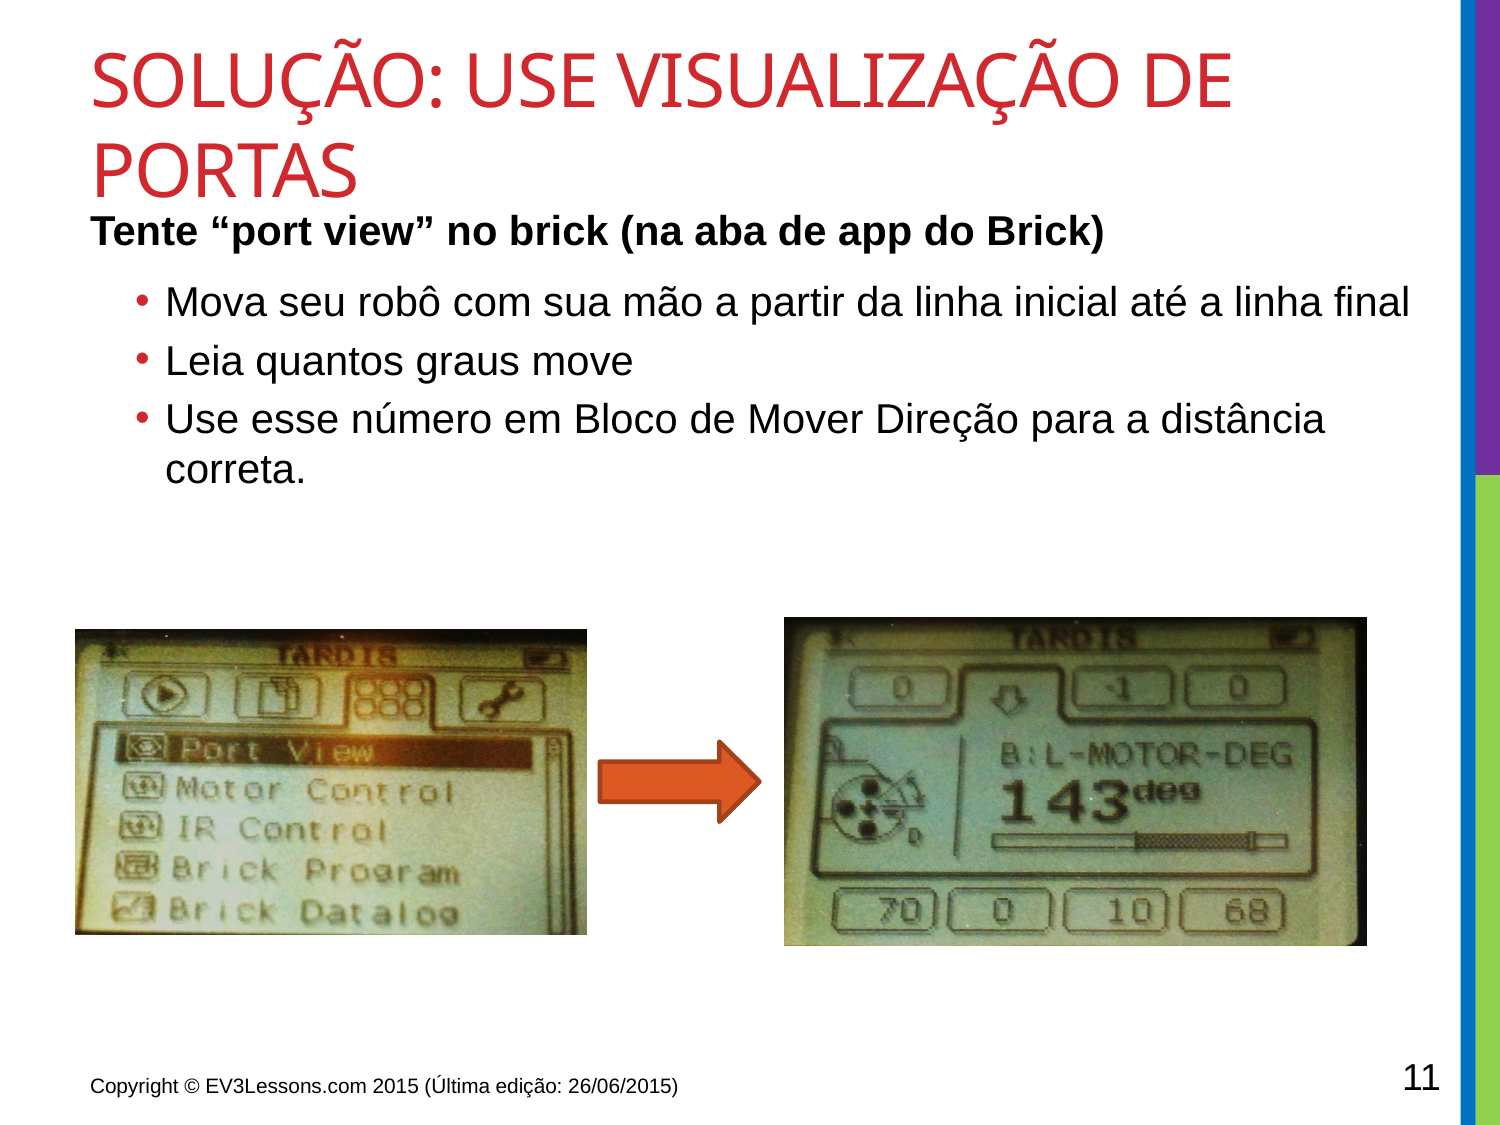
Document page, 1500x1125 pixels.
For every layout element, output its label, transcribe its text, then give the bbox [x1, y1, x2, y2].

picture [74, 628, 587, 935]
footer Copyright © EV3Lessons.com 2015 (Última edição: 26/06/2015) [75, 1065, 785, 1112]
picture [783, 617, 1367, 947]
list Tente “port view” no brick (na aba de app do Brick) Mova seu robô com sua mão a partir da linha inicial até a linha final Leia quantos graus move Use esse número em Bloco de Mover Direção para a distância correta. [75, 196, 1428, 914]
title solução: use visualização de portas [75, 25, 1428, 196]
text_box [597, 739, 762, 824]
slide_number 11 [1387, 1045, 1491, 1106]
